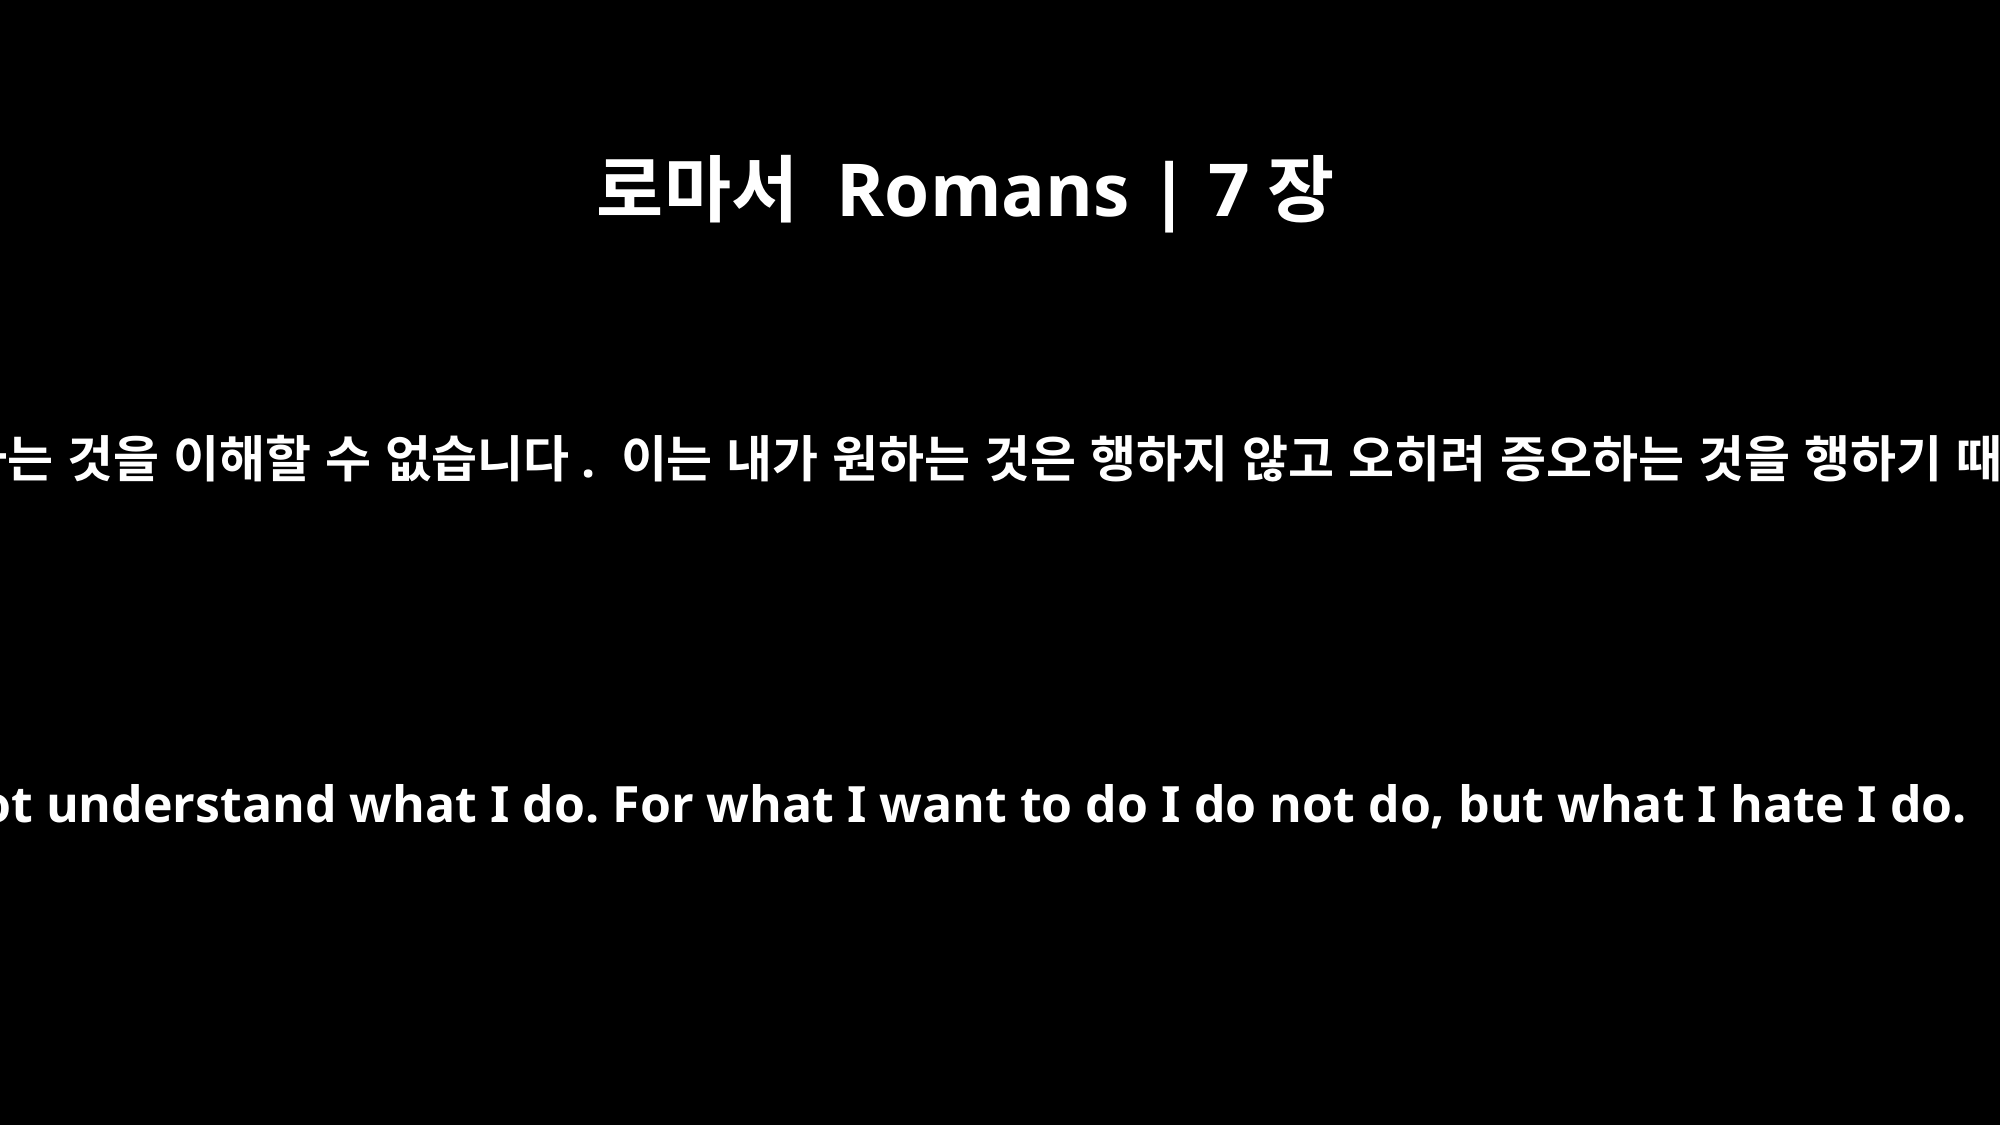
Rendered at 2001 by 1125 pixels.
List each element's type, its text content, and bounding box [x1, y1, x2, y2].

text_box I do not understand what I do. For what I want to do I do not do, but what I hate I do. [0, 764, 1983, 840]
text_box 15 나는 내가 행하는 것을 이해할 수 없습니다. 이는 내가 원하는 것은 행하지 않고 오히려 증오하는 것을 행하기 때문입니다. [0, 359, 2000, 495]
text_box 로마서 Romans | 7장 [582, 136, 1350, 239]
